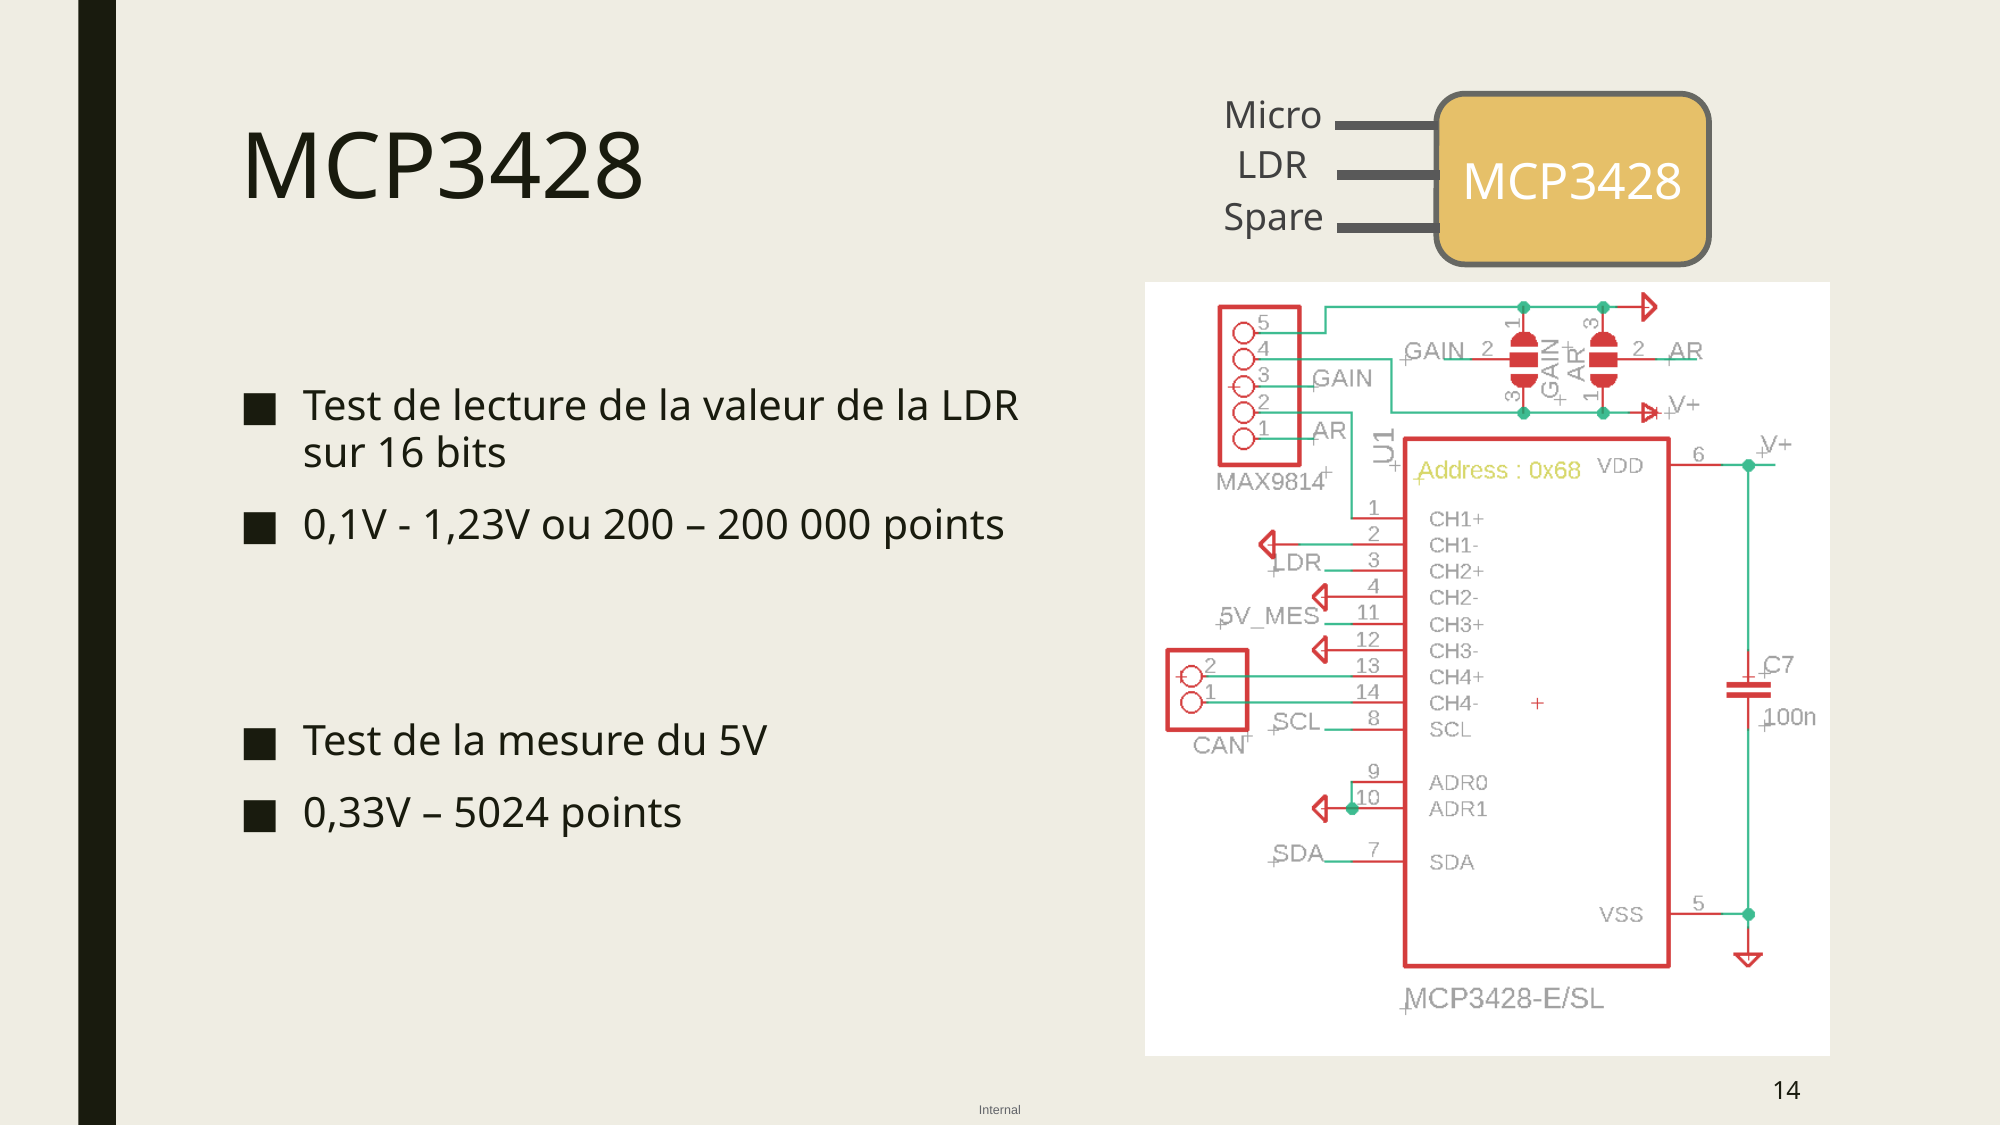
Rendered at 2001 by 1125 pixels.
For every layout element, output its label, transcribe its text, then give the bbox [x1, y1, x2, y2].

text_box Micro [1208, 84, 1338, 144]
title MCP3428 [225, 112, 1800, 357]
list Test de lecture de la valeur de la LDR sur 16 bits 0,1V - 1,23V ou 200 – 200 000 points Test de la mesure du 5V 0,33V – 5024 points [225, 375, 1050, 963]
text_box Spare [1209, 185, 1340, 246]
slide_number 14 [1553, 1058, 1816, 1125]
text_box MCP3428 [1433, 90, 1712, 268]
picture [1145, 282, 1830, 1056]
text_box LDR [1222, 134, 1323, 185]
